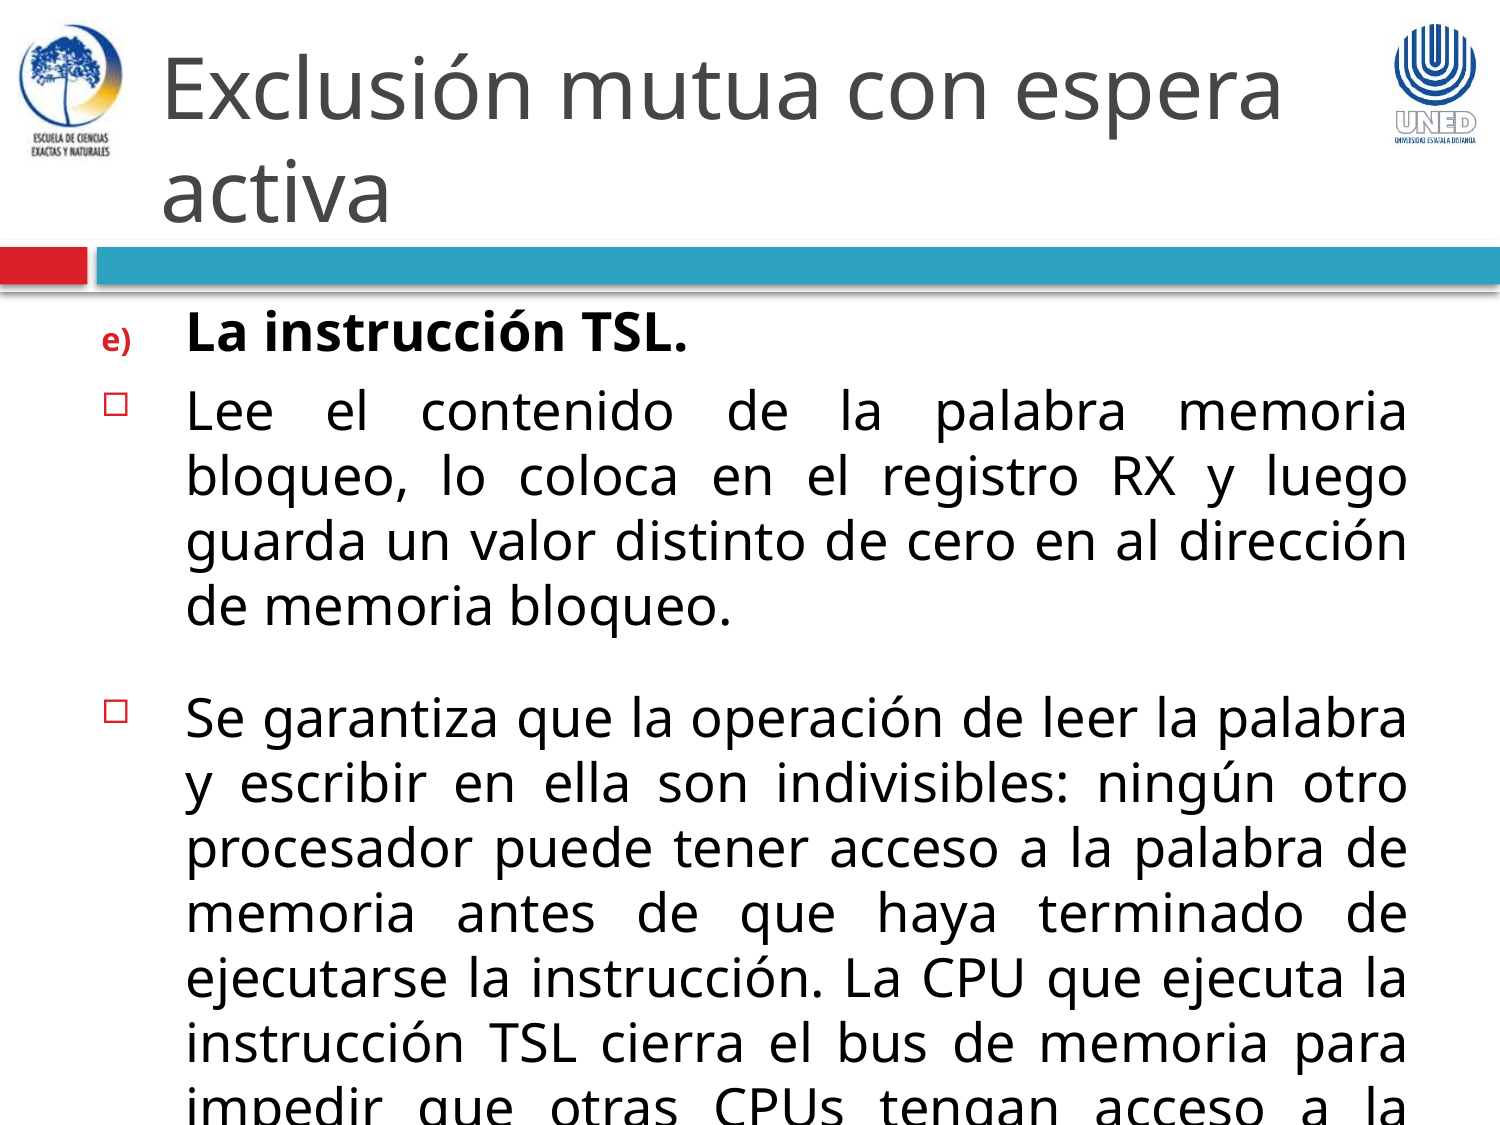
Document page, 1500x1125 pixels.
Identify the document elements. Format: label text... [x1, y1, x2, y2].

list La instrucción TSL. Lee el contenido de la palabra memoria bloqueo, lo coloca en el registro RX y luego guarda un valor distinto de cero en al dirección de memoria bloqueo. Se garantiza que la operación de leer la palabra y escribir en ella son indivisibles: ningún otro procesador puede tener acceso a la palabra de memoria antes de que haya terminado de ejecutarse la instrucción. La CPU que ejecuta la instrucción TSL cierra el bus de memoria para impedir que otras CPUs tengan acceso a la memoria antes de que termine. [88, 290, 1424, 1071]
picture [17, 19, 124, 161]
text_box Exclusión mutua con espera activa [147, 25, 1376, 246]
picture [1387, 19, 1483, 147]
